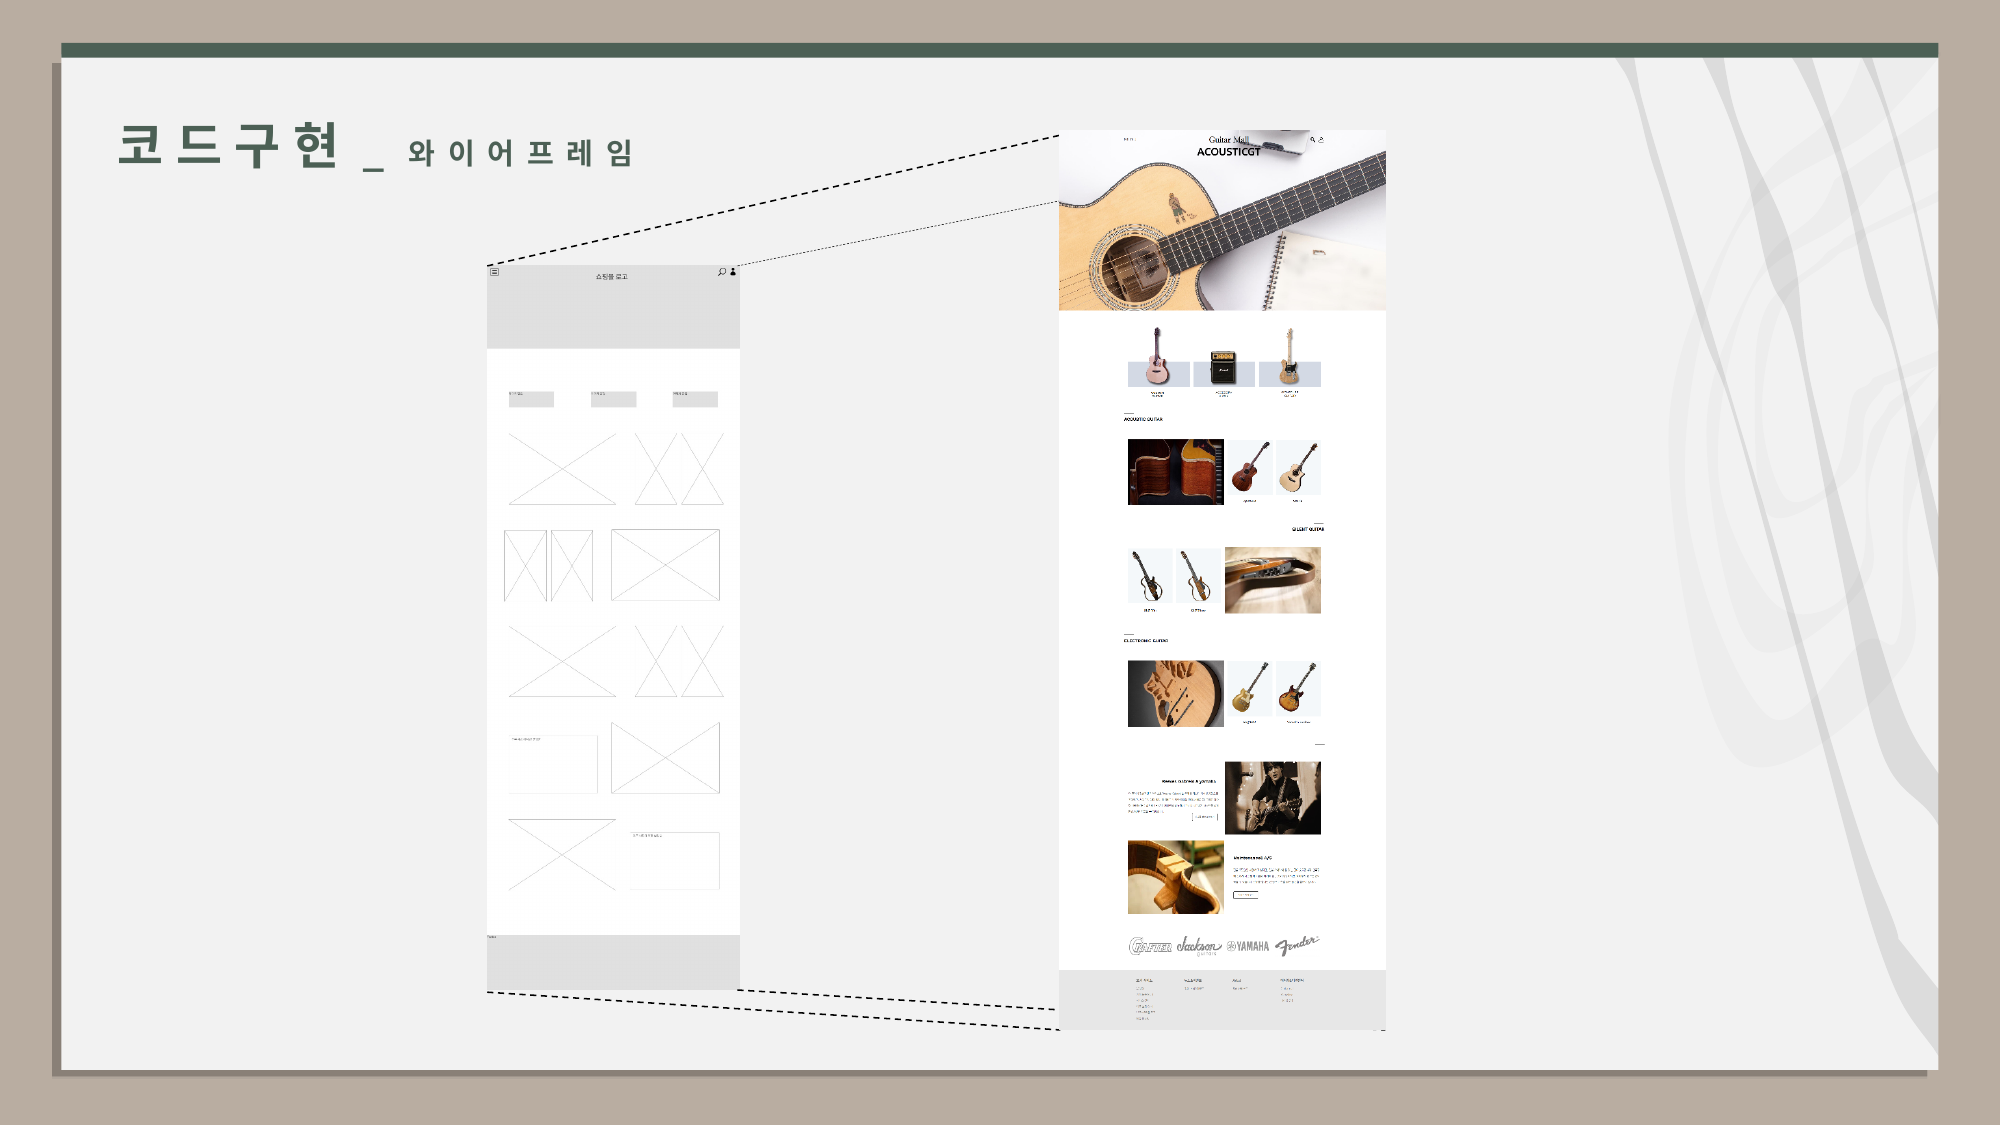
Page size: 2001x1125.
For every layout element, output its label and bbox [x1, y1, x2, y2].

text_box [61, 42, 1941, 1070]
text_box [487, 135, 1059, 266]
text_box [487, 992, 1059, 1031]
picture [1059, 130, 1386, 1031]
picture [487, 266, 740, 991]
